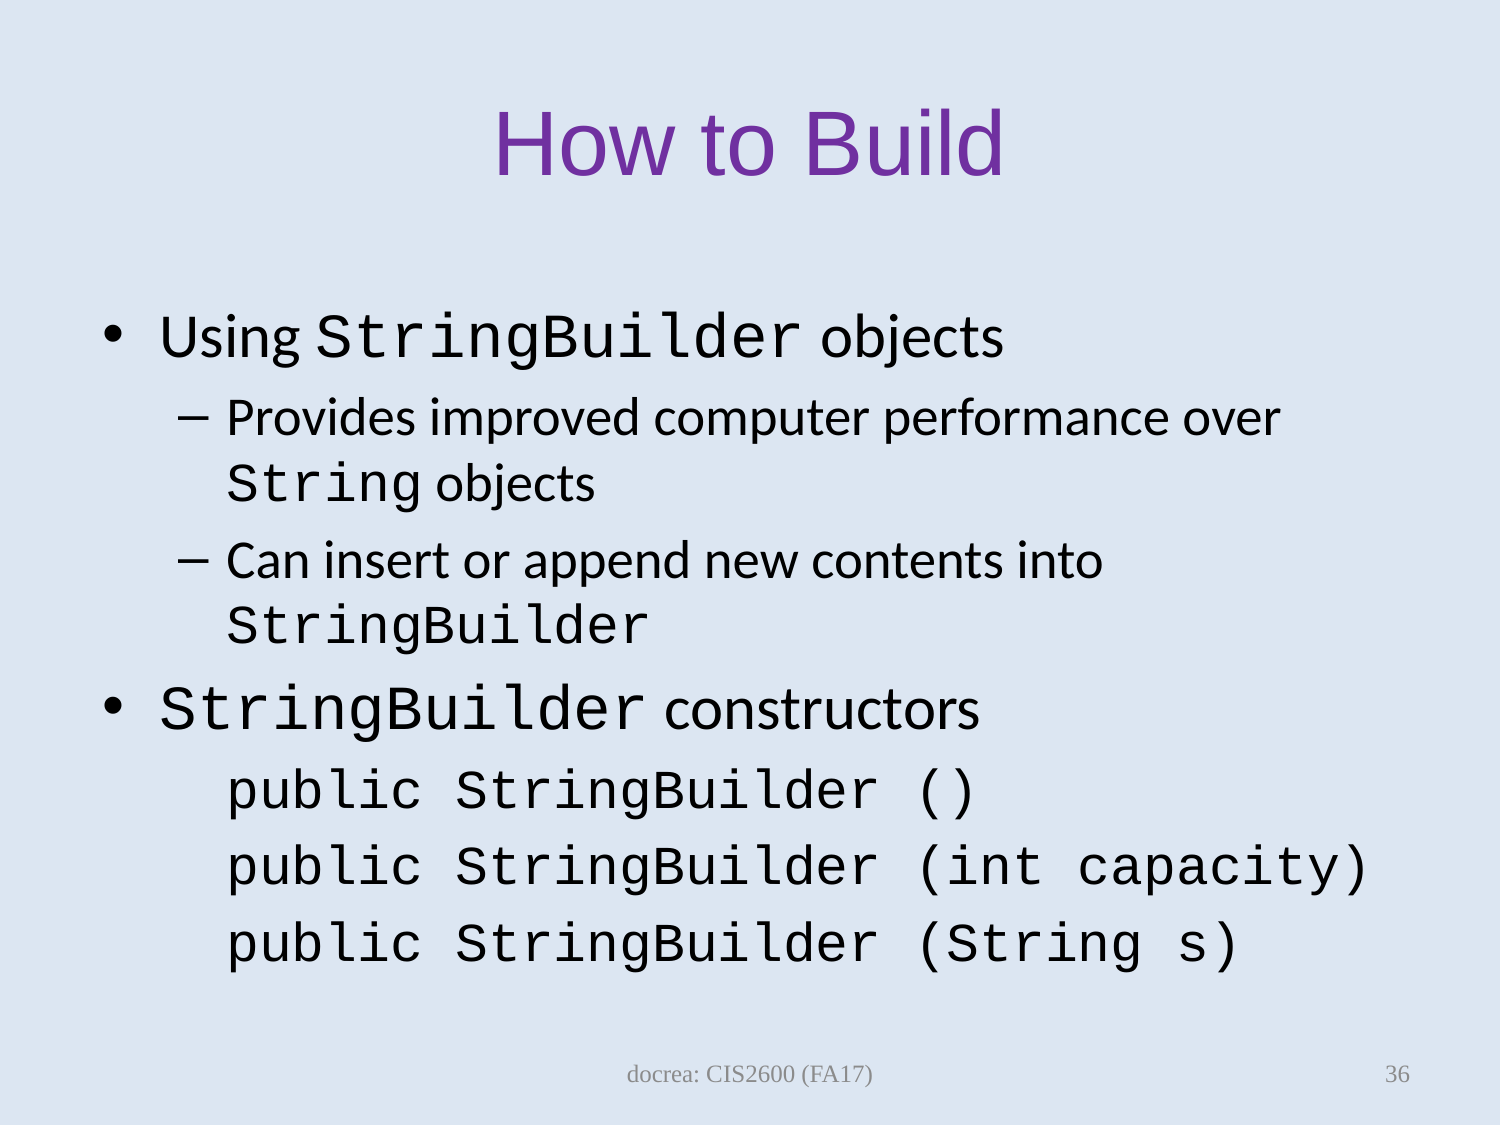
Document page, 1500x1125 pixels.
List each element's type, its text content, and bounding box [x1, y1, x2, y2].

title How to Build [0, 45, 1500, 233]
list Using StringBuilder objects Provides improved computer performance over String objects Can insert or append new contents into StringBuilder StringBuilder constructors public StringBuilder () public StringBuilder (int capacity) public StringBuilder (String s) [87, 287, 1413, 988]
footer docrea: CIS2600 (FA17) [512, 1042, 988, 1103]
slide_number 36 [1074, 1042, 1425, 1103]
